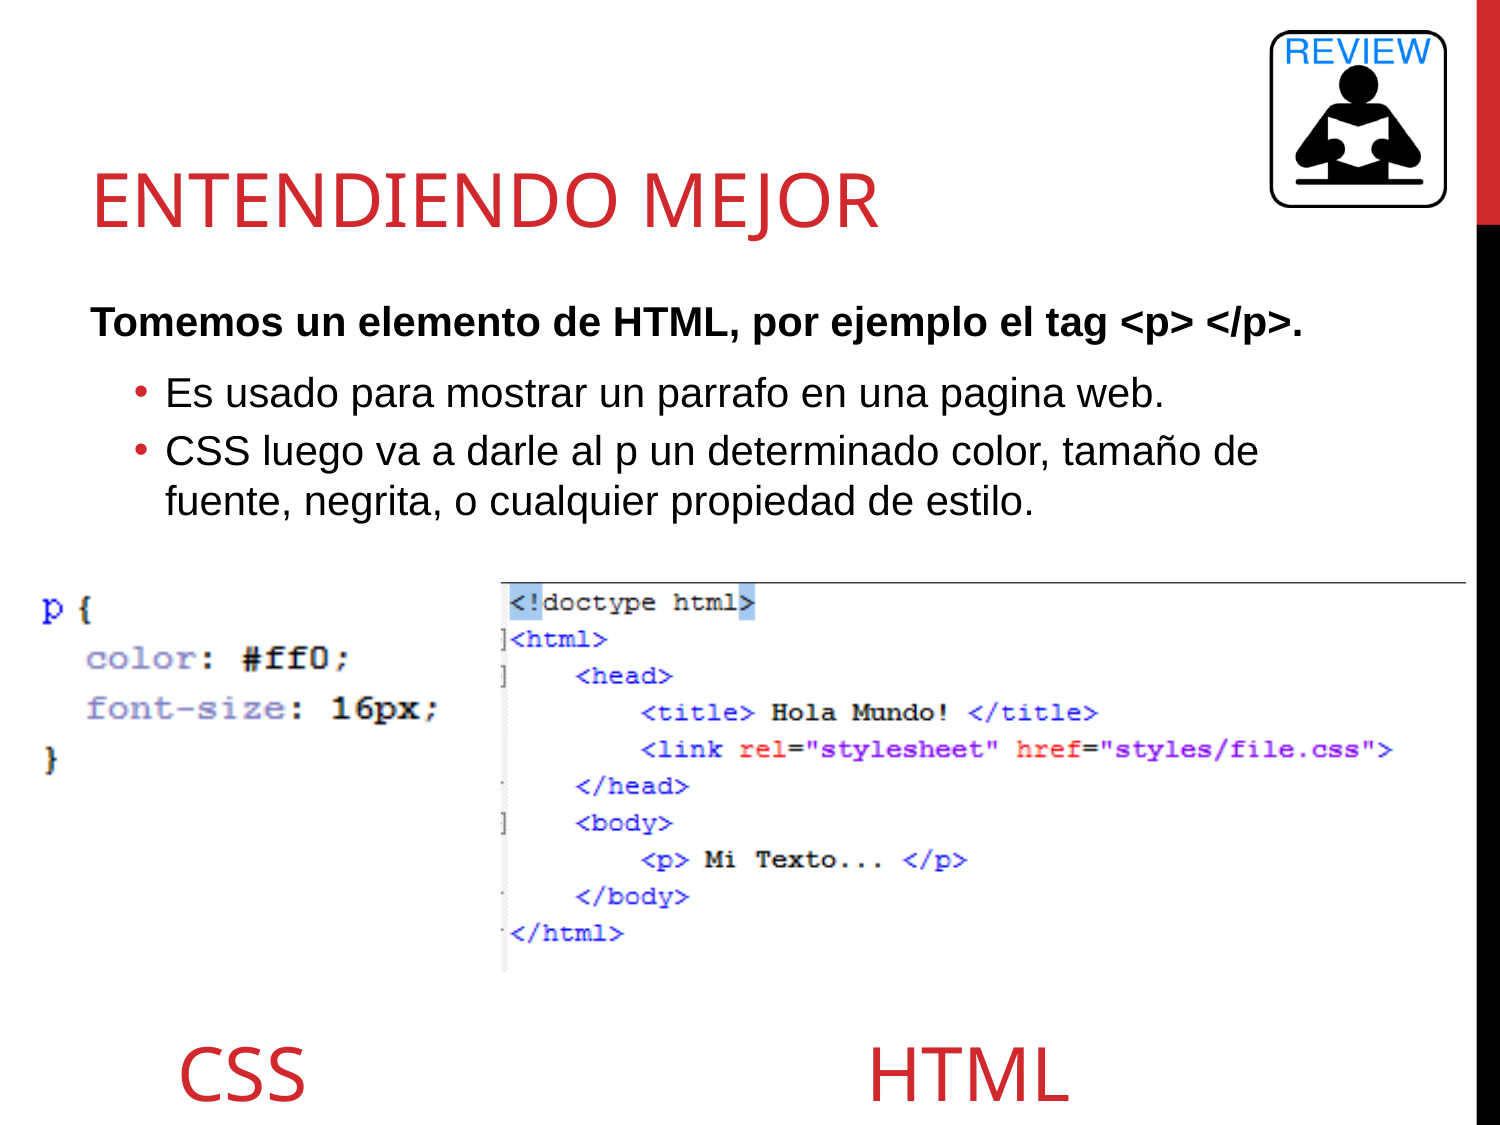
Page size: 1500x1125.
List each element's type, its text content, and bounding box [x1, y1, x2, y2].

list Tomemos un elemento de HTML, por ejemplo el tag <p> </p>. Es usado para mostrar un parrafo en una pagina web. CSS luego va a darle al p un determinado color, tamaño de fuente, negrita, o cualquier propiedad de estilo. [75, 287, 1325, 1005]
text_box [500, 582, 1467, 972]
text_box HTML [851, 1018, 1117, 1125]
text_box CSS [162, 1018, 358, 1125]
text_box [1269, 30, 1447, 208]
text_box [41, 586, 479, 795]
title Entendiendo mejor [75, 25, 1025, 250]
